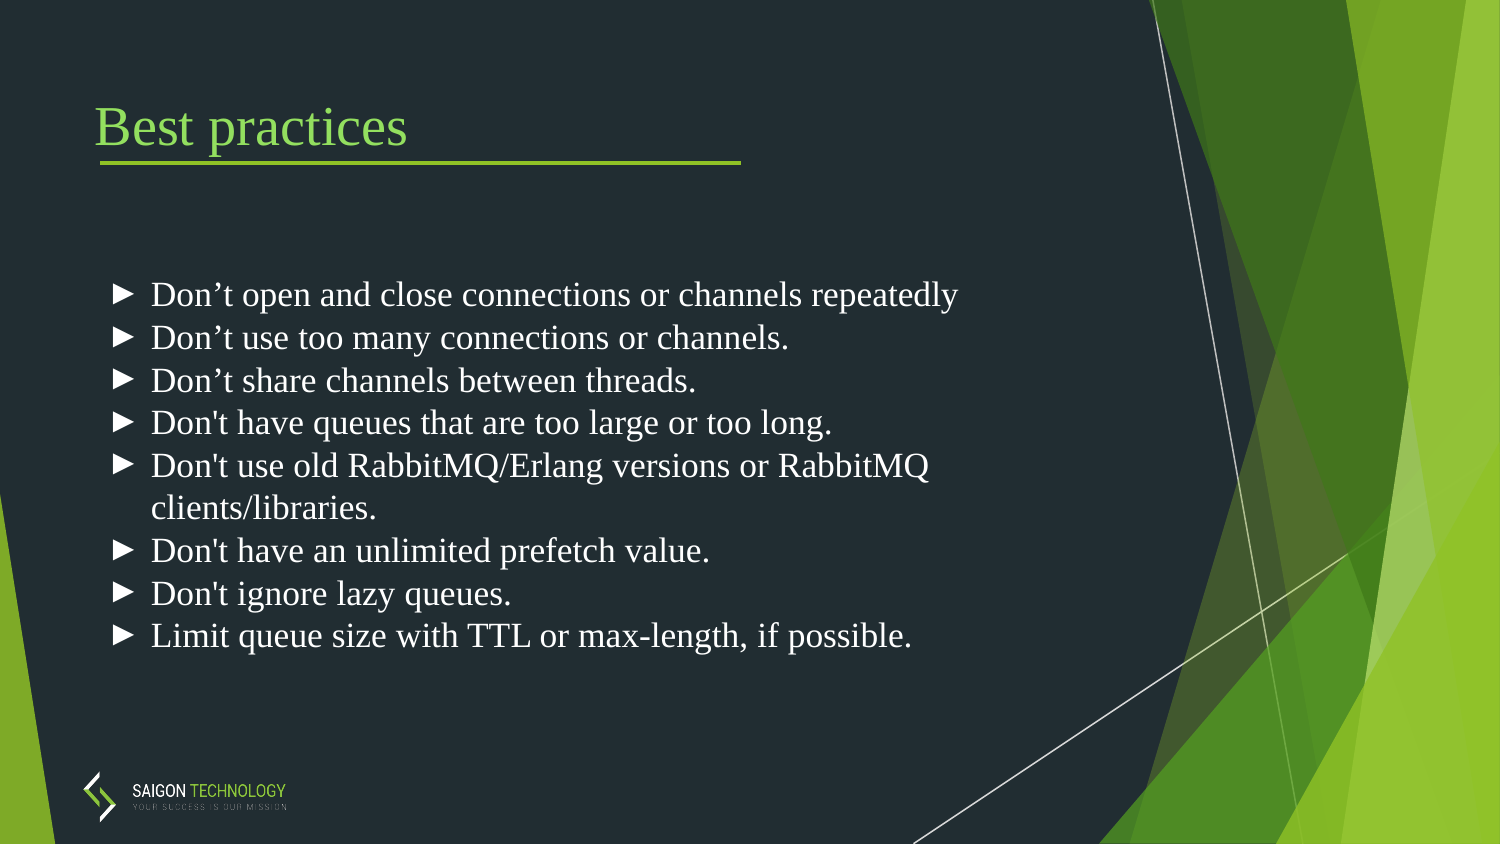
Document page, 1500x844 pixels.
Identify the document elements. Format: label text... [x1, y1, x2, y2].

text_box Best practices [83, 83, 834, 163]
list Don’t open and close connections or channels repeatedly Don’t use too many connections or channels. Don’t share channels between threads. Don't have queues that are too large or too long. Don't use old RabbitMQ/Erlang versions or RabbitMQ clients/libraries. Don't have an unlimited prefetch value. Don't ignore lazy queues. Limit queue size with TTL or max-length, if possible. [83, 265, 1141, 744]
picture [83, 771, 286, 824]
